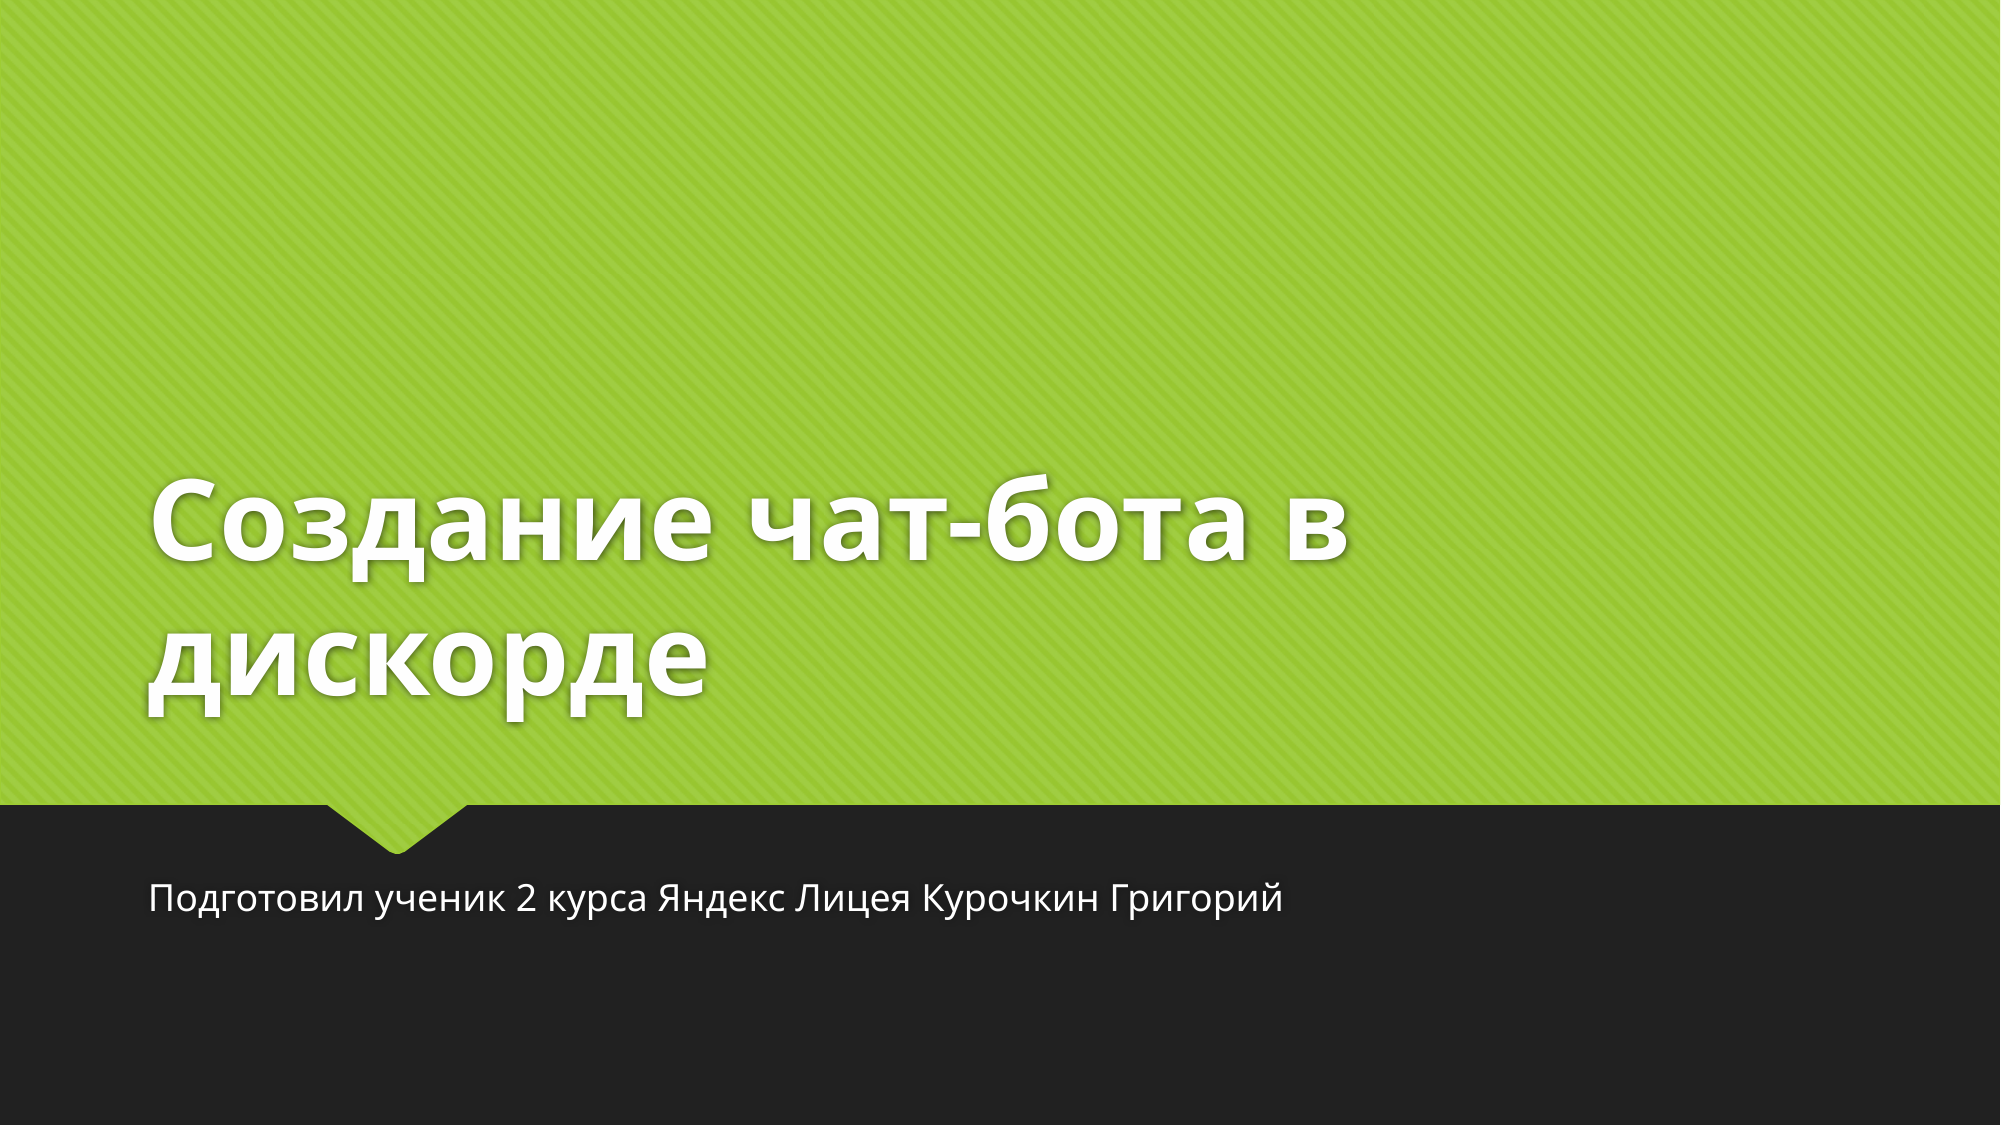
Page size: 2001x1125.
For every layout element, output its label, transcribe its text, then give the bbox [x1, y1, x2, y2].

subtitle Подготовил ученик 2 курса Яндекс Лицея Курочкин Григорий [132, 866, 1868, 938]
title Создание чат-бота в дискорде [132, 237, 1868, 726]
